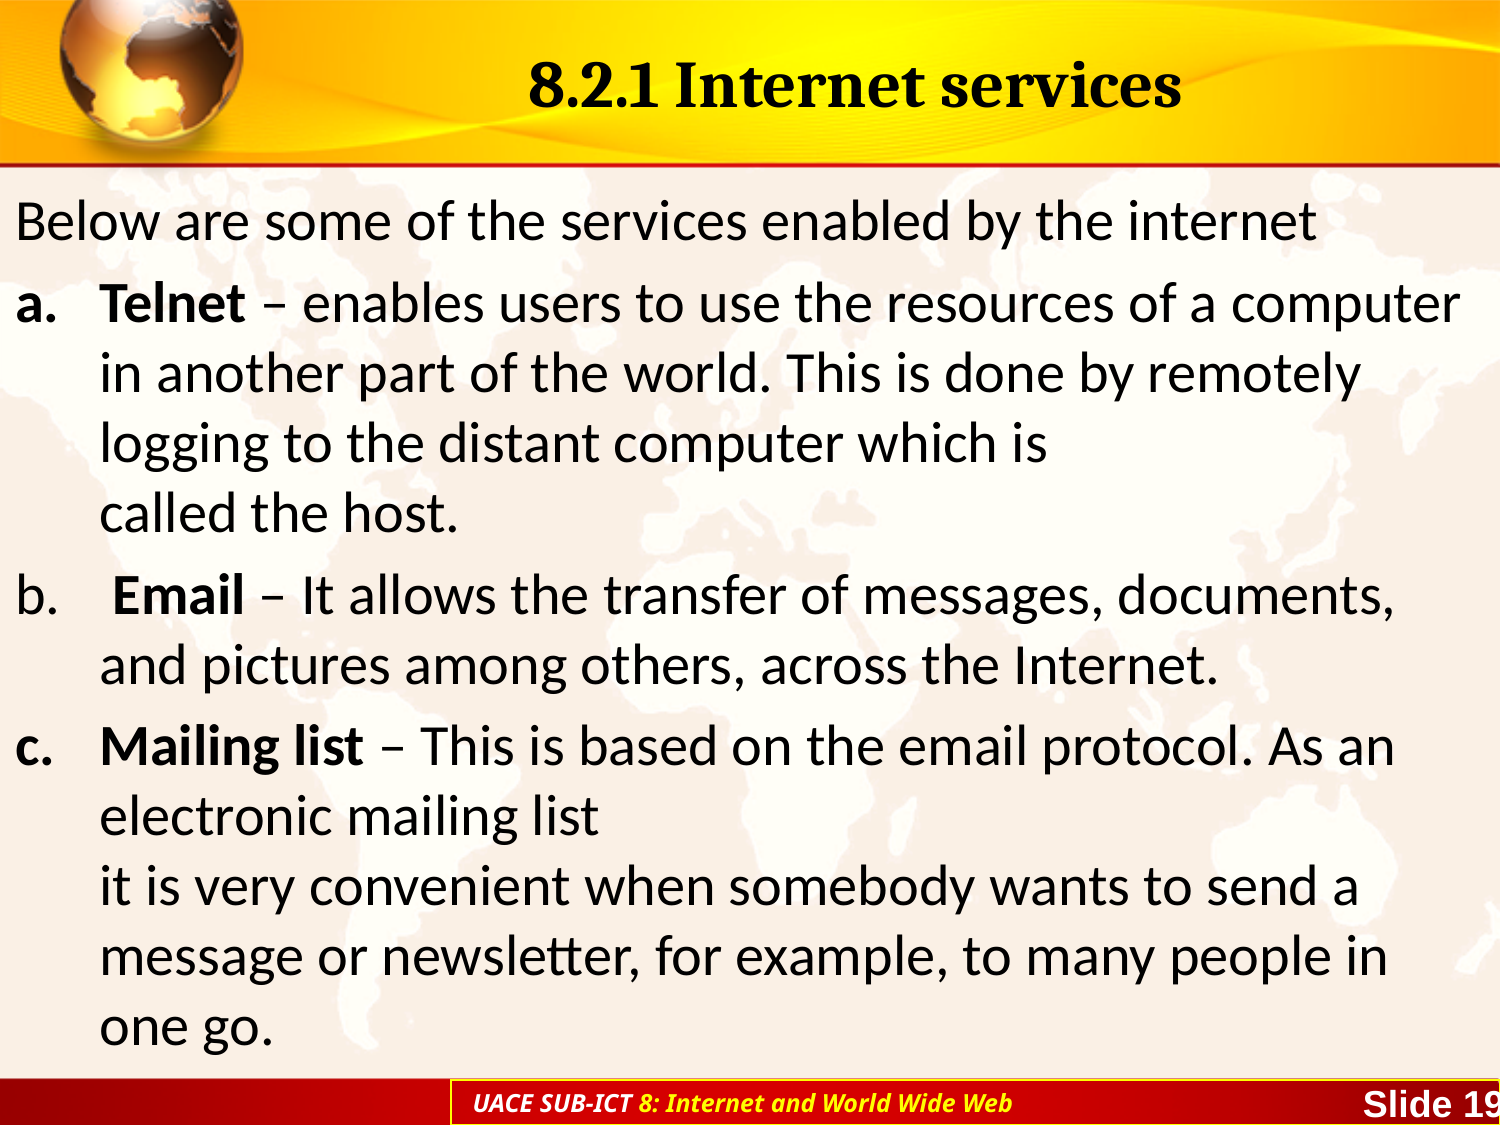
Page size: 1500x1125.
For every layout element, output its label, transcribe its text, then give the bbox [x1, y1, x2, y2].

list Below are some of the services enabled by the internet Telnet – enables users to use the resources of a computer in another part of the world. This is done by remotely logging to the distant computer which is called the host. Email – It allows the transfer of messages, documents, and pictures among others, across the Internet. Mailing list – This is based on the email protocol. As an electronic mailing list it is very convenient when somebody wants to send a message or newsletter, for example, to many people in one go. [0, 174, 1500, 1081]
picture [1490, 1095, 1497, 1104]
picture [452, 1081, 1499, 1124]
picture [0, 0, 1500, 174]
title 8.2.1 Internet services [212, 0, 1500, 163]
picture [0, 1081, 450, 1125]
